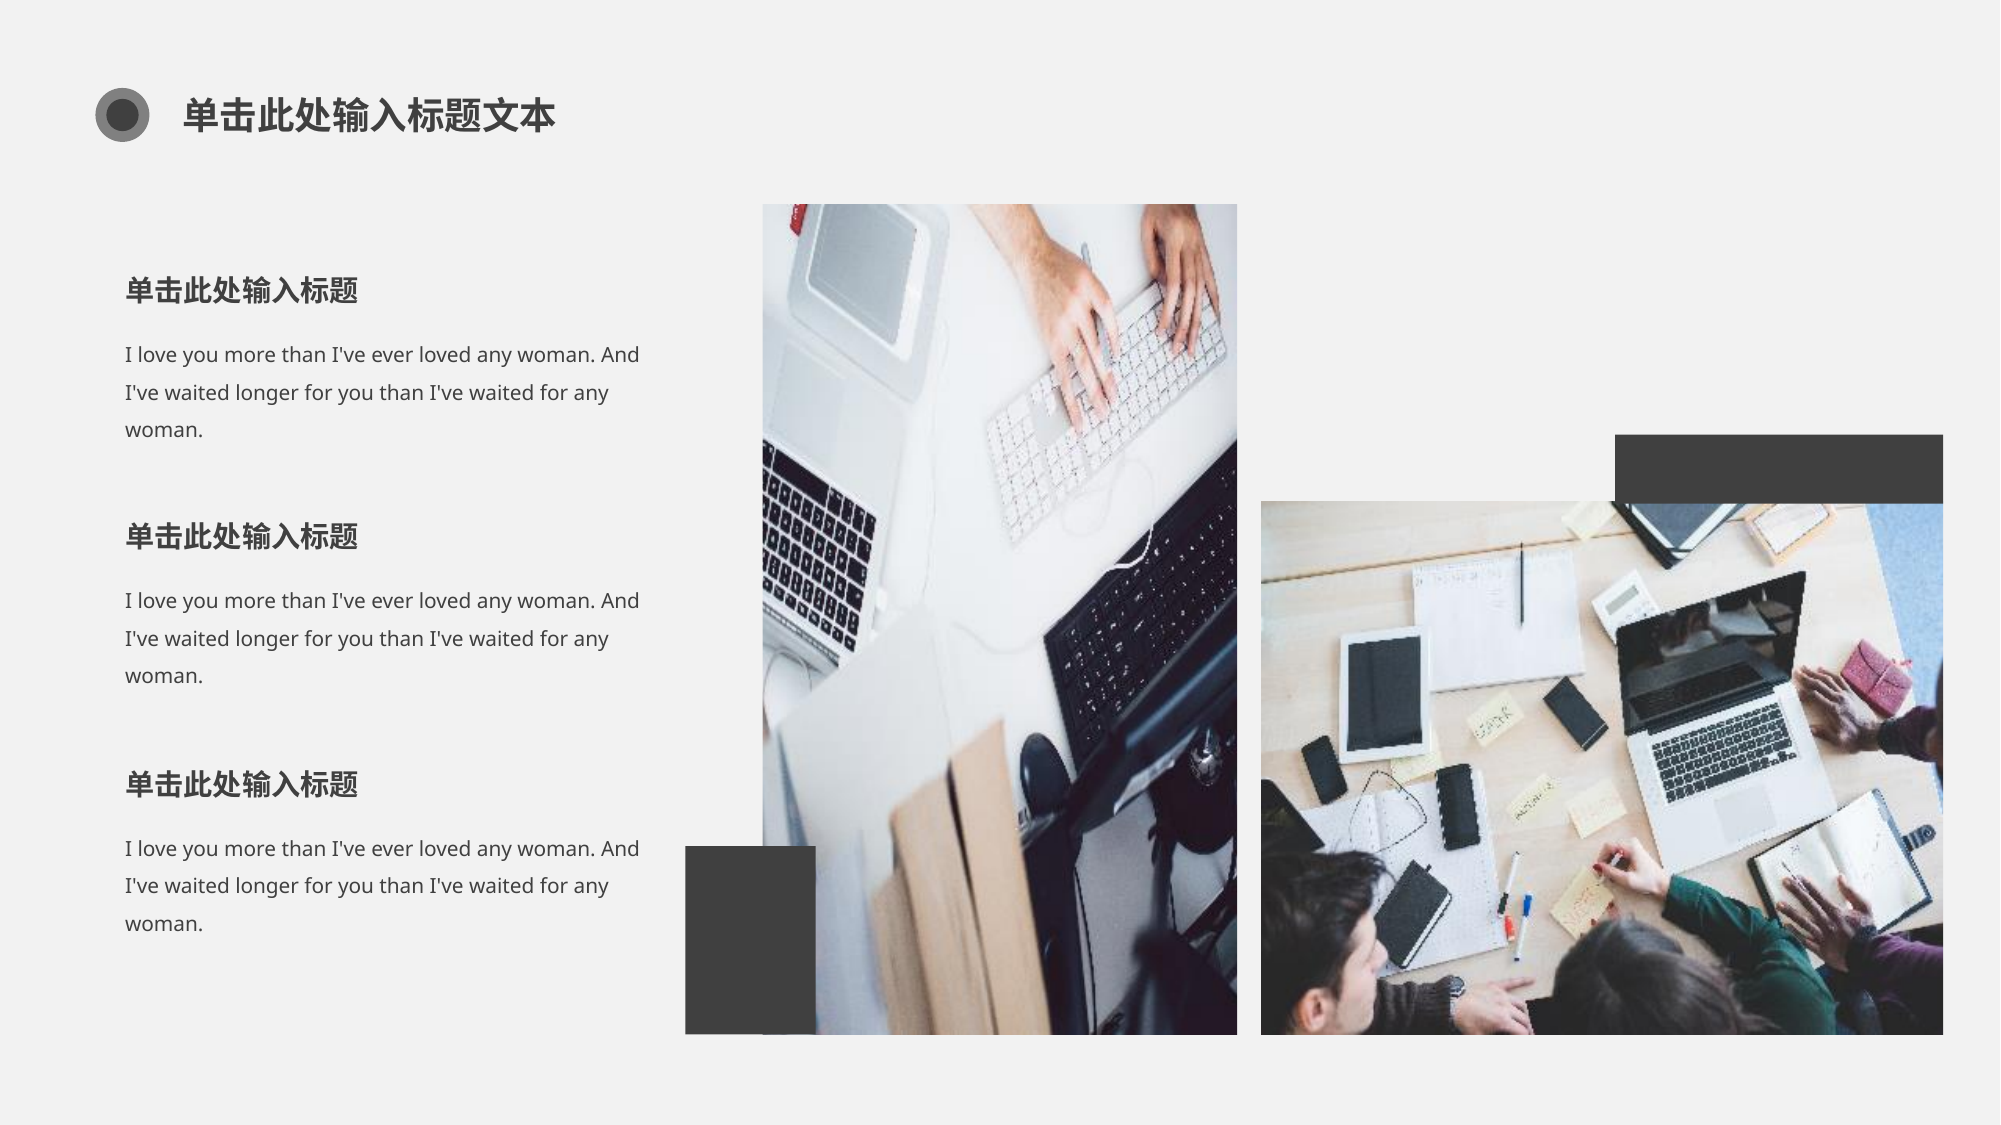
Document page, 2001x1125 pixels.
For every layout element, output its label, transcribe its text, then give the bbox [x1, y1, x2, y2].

text_box I love you more than I've ever loved any woman. And I've waited longer for you than I've waited for any woman. [110, 815, 662, 943]
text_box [95, 87, 150, 142]
text_box I love you more than I've ever loved any woman. And I've waited longer for you than I've waited for any woman. [110, 567, 662, 695]
text_box [761, 203, 1238, 1035]
text_box 单击此处输入标题文本 [164, 89, 595, 141]
text_box [1260, 500, 1944, 1035]
text_box [1614, 434, 1944, 505]
text_box [684, 845, 817, 1035]
text_box 单击此处输入标题 [110, 511, 374, 561]
text_box 单击此处输入标题 [110, 758, 374, 809]
text_box 单击此处输入标题 [110, 265, 374, 315]
text_box I love you more than I've ever loved any woman. And I've waited longer for you than I've waited for any woman. [110, 322, 662, 450]
